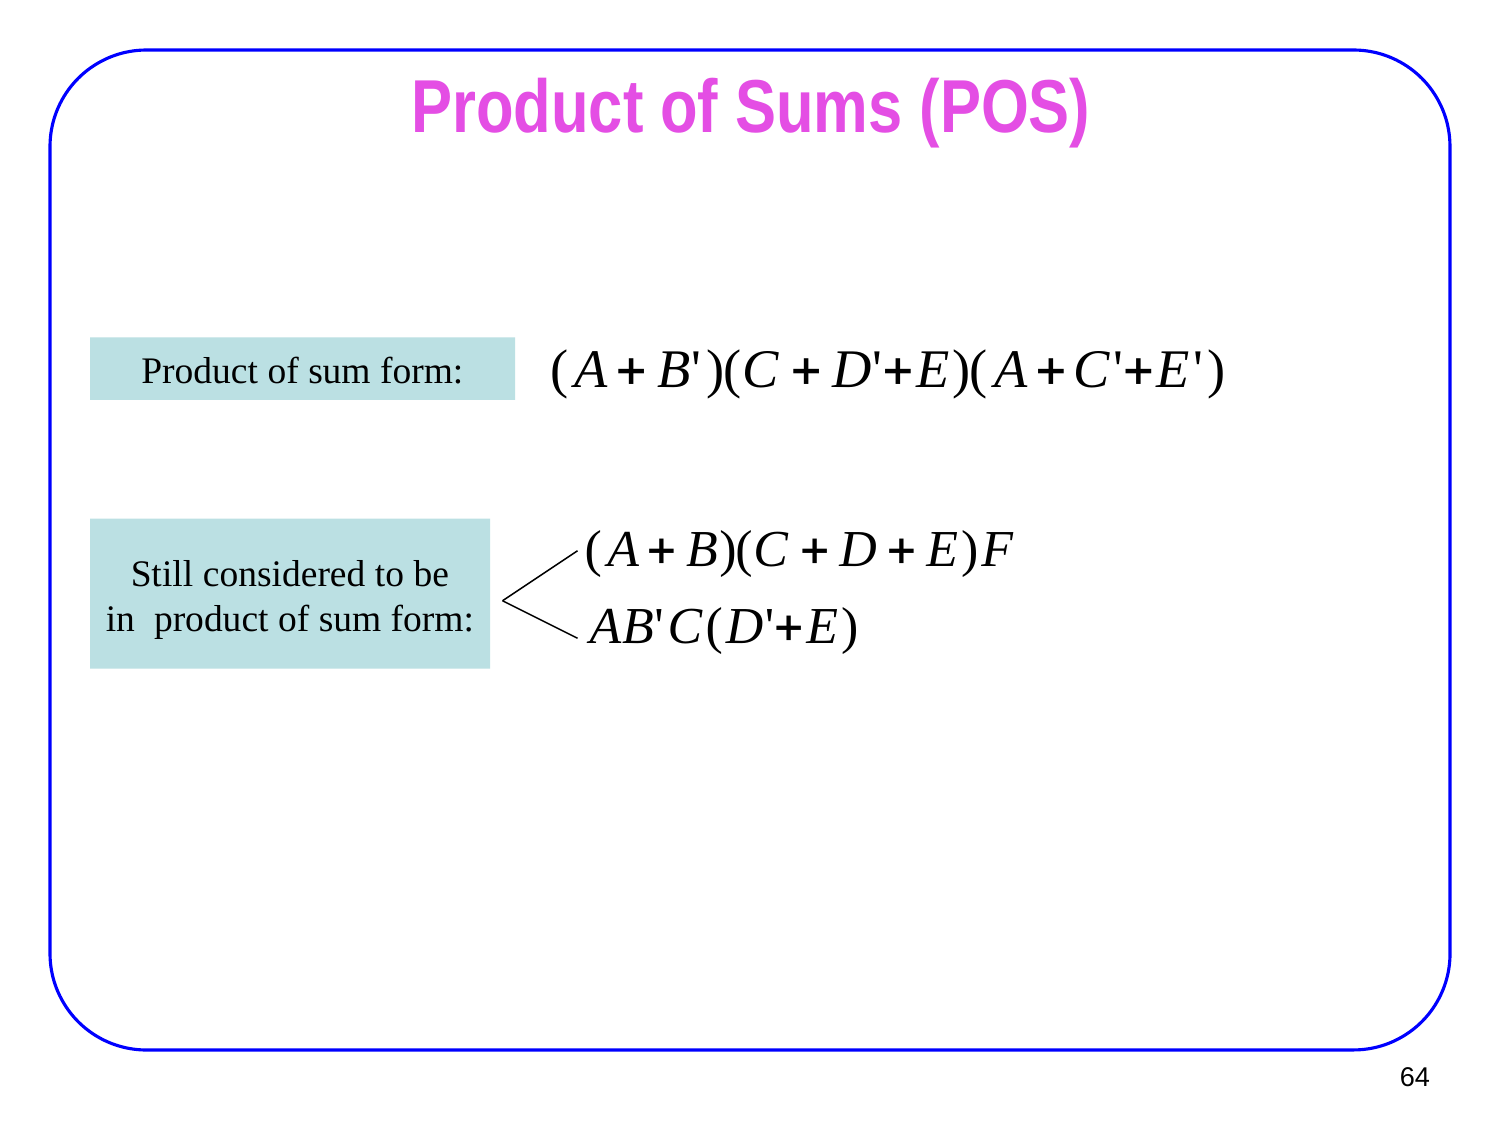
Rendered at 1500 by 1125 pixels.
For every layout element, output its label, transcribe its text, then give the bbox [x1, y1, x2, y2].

text_box Still considered to be in product of sum form: [90, 518, 491, 669]
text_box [543, 337, 1237, 411]
text_box Product of sum form: [90, 337, 516, 400]
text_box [577, 518, 1028, 667]
slide_number 64 [1351, 1047, 1444, 1104]
title Product of Sums (POS) [113, 66, 1389, 140]
